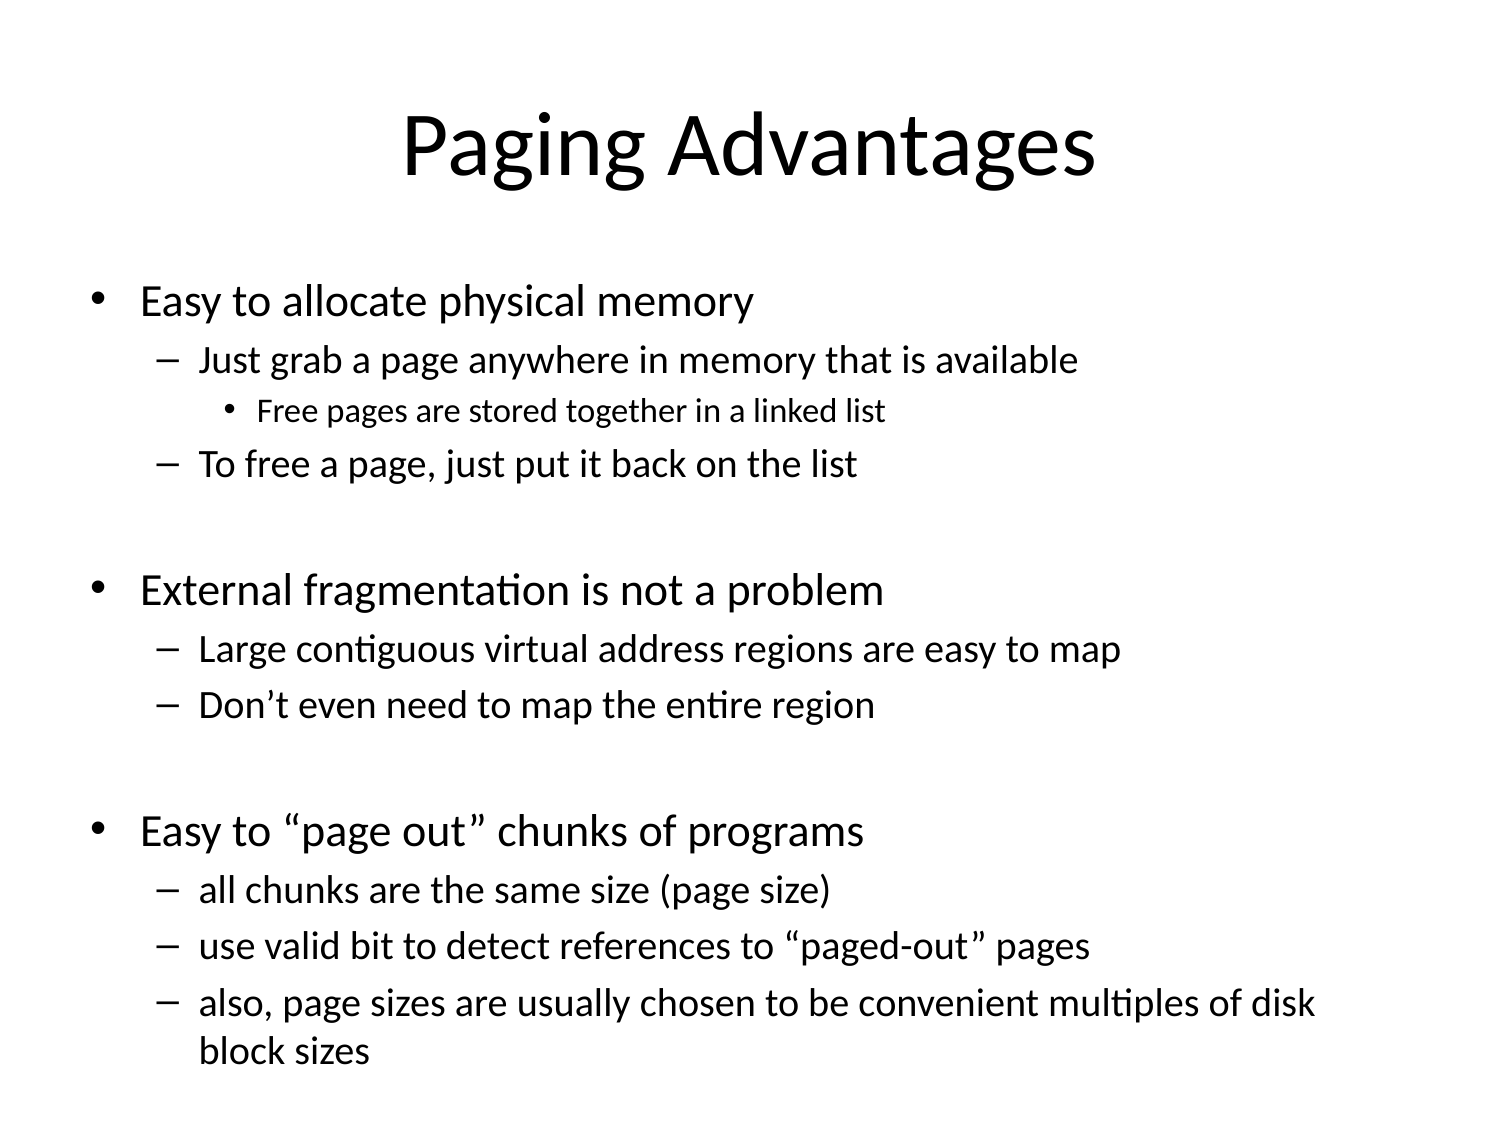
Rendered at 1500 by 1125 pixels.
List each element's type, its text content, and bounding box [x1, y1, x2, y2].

title Paging Advantages [75, 45, 1425, 233]
list Easy to allocate physical memory Just grab a page anywhere in memory that is available Free pages are stored together in a linked list To free a page, just put it back on the list External fragmentation is not a problem Large contiguous virtual address regions are easy to map Don’t even need to map the entire region Easy to “page out” chunks of programs all chunks are the same size (page size) use valid bit to detect references to “paged-out” pages also, page sizes are usually chosen to be convenient multiples of disk block sizes [75, 262, 1425, 1091]
